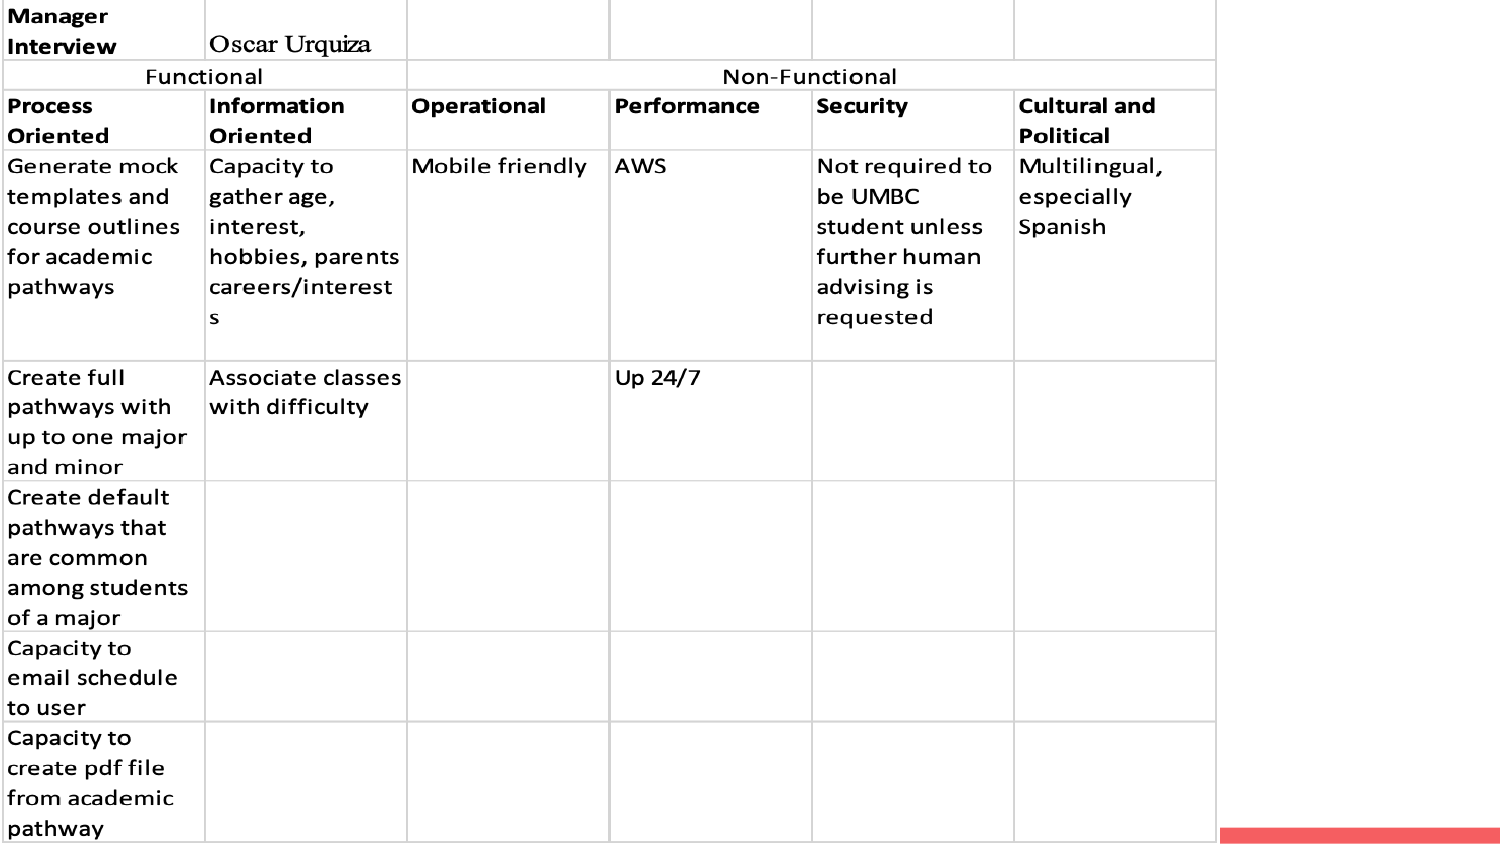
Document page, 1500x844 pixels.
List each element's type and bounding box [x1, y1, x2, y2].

picture [0, 0, 1221, 844]
